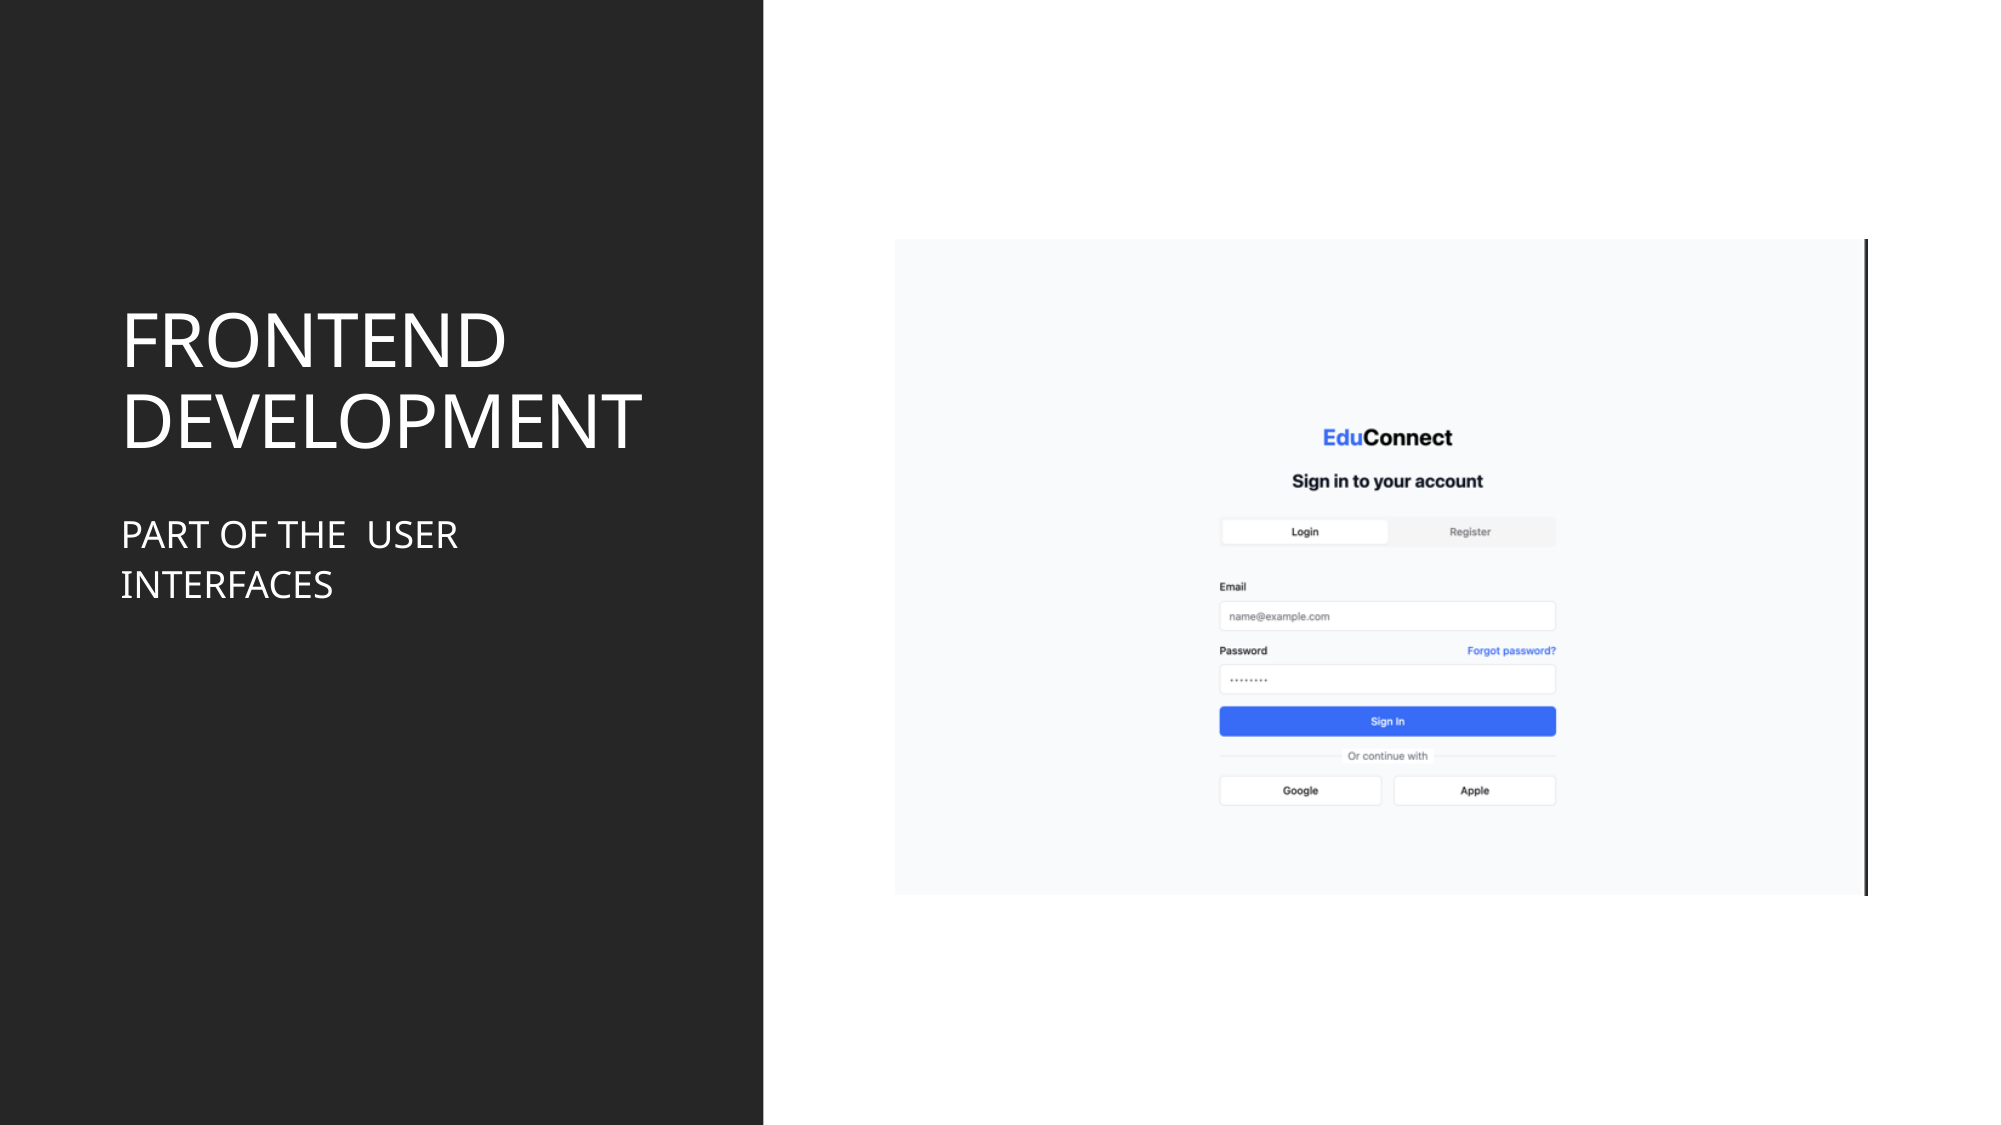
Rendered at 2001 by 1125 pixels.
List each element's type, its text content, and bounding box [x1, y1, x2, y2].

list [894, 239, 1869, 896]
list PART OF THE USER INTERFACES [105, 499, 683, 1002]
title FRONTEND DEVELOPMENT [105, 128, 683, 473]
